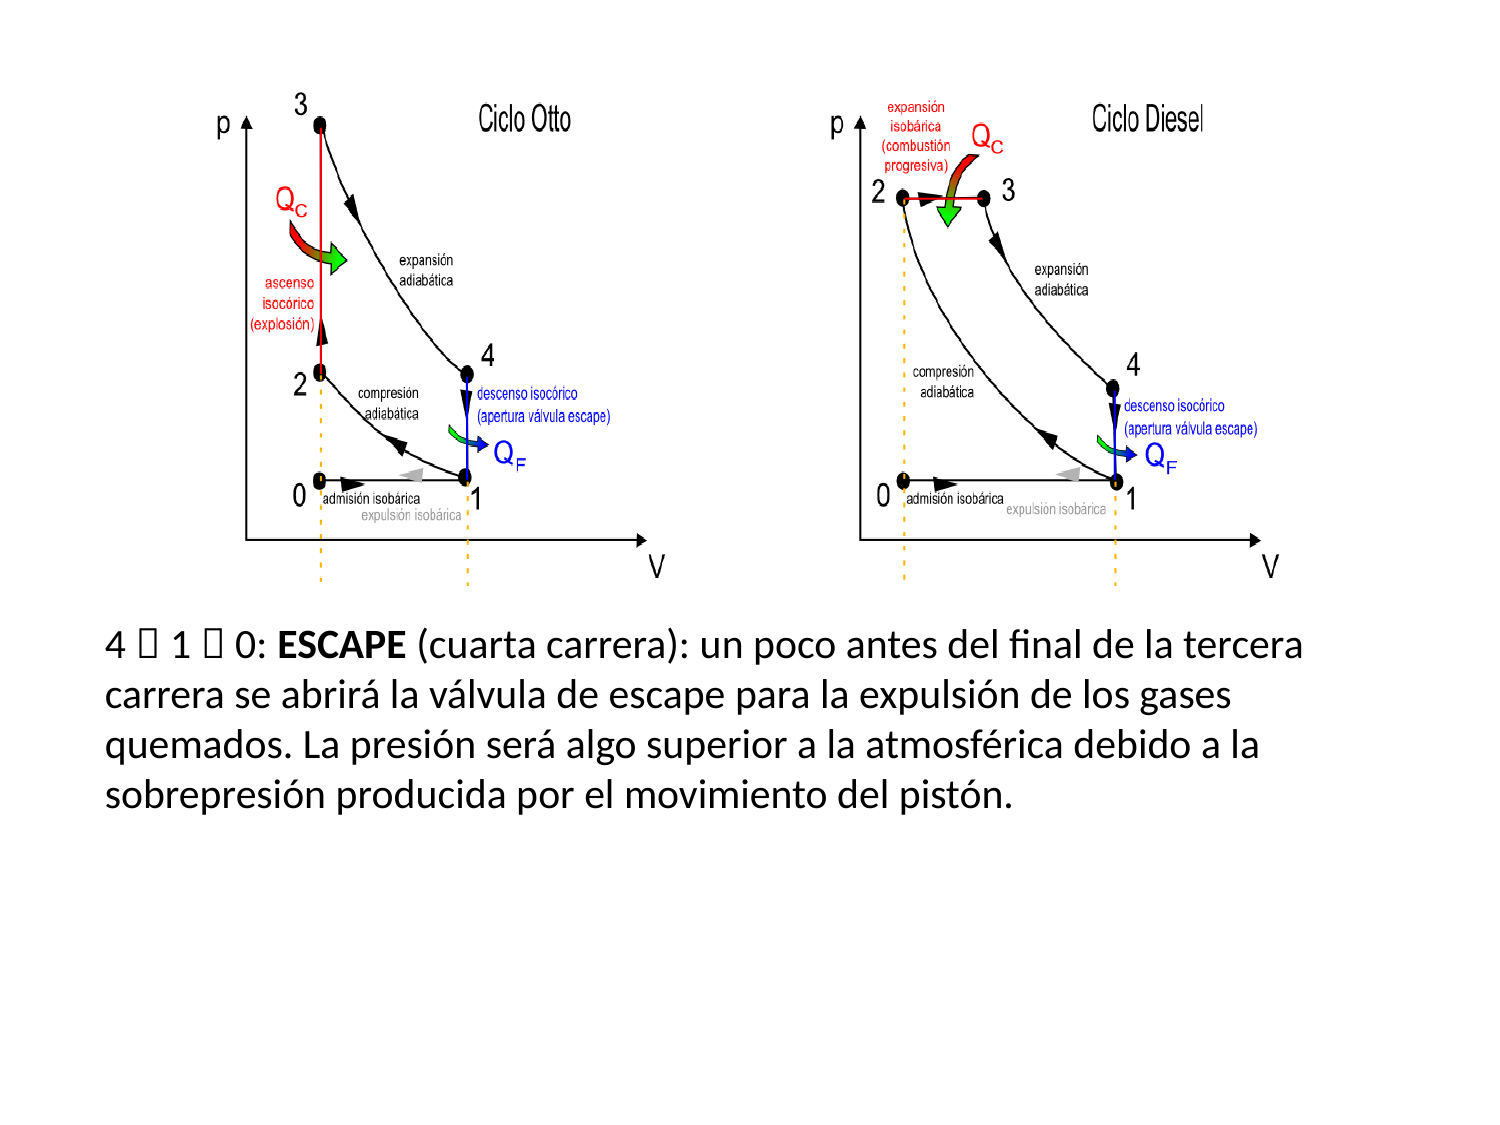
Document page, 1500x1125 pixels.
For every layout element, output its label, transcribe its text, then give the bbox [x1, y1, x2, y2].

text_box 4  1  0: ESCAPE (cuarta carrera): un poco antes del final de la tercera carrera se abrirá la válvula de escape para la expulsión de los gases quemados. La presión será algo superior a la atmosférica debido a la sobrepresión producida por el movimiento del pistón. [90, 609, 1366, 825]
picture [170, 83, 1335, 586]
